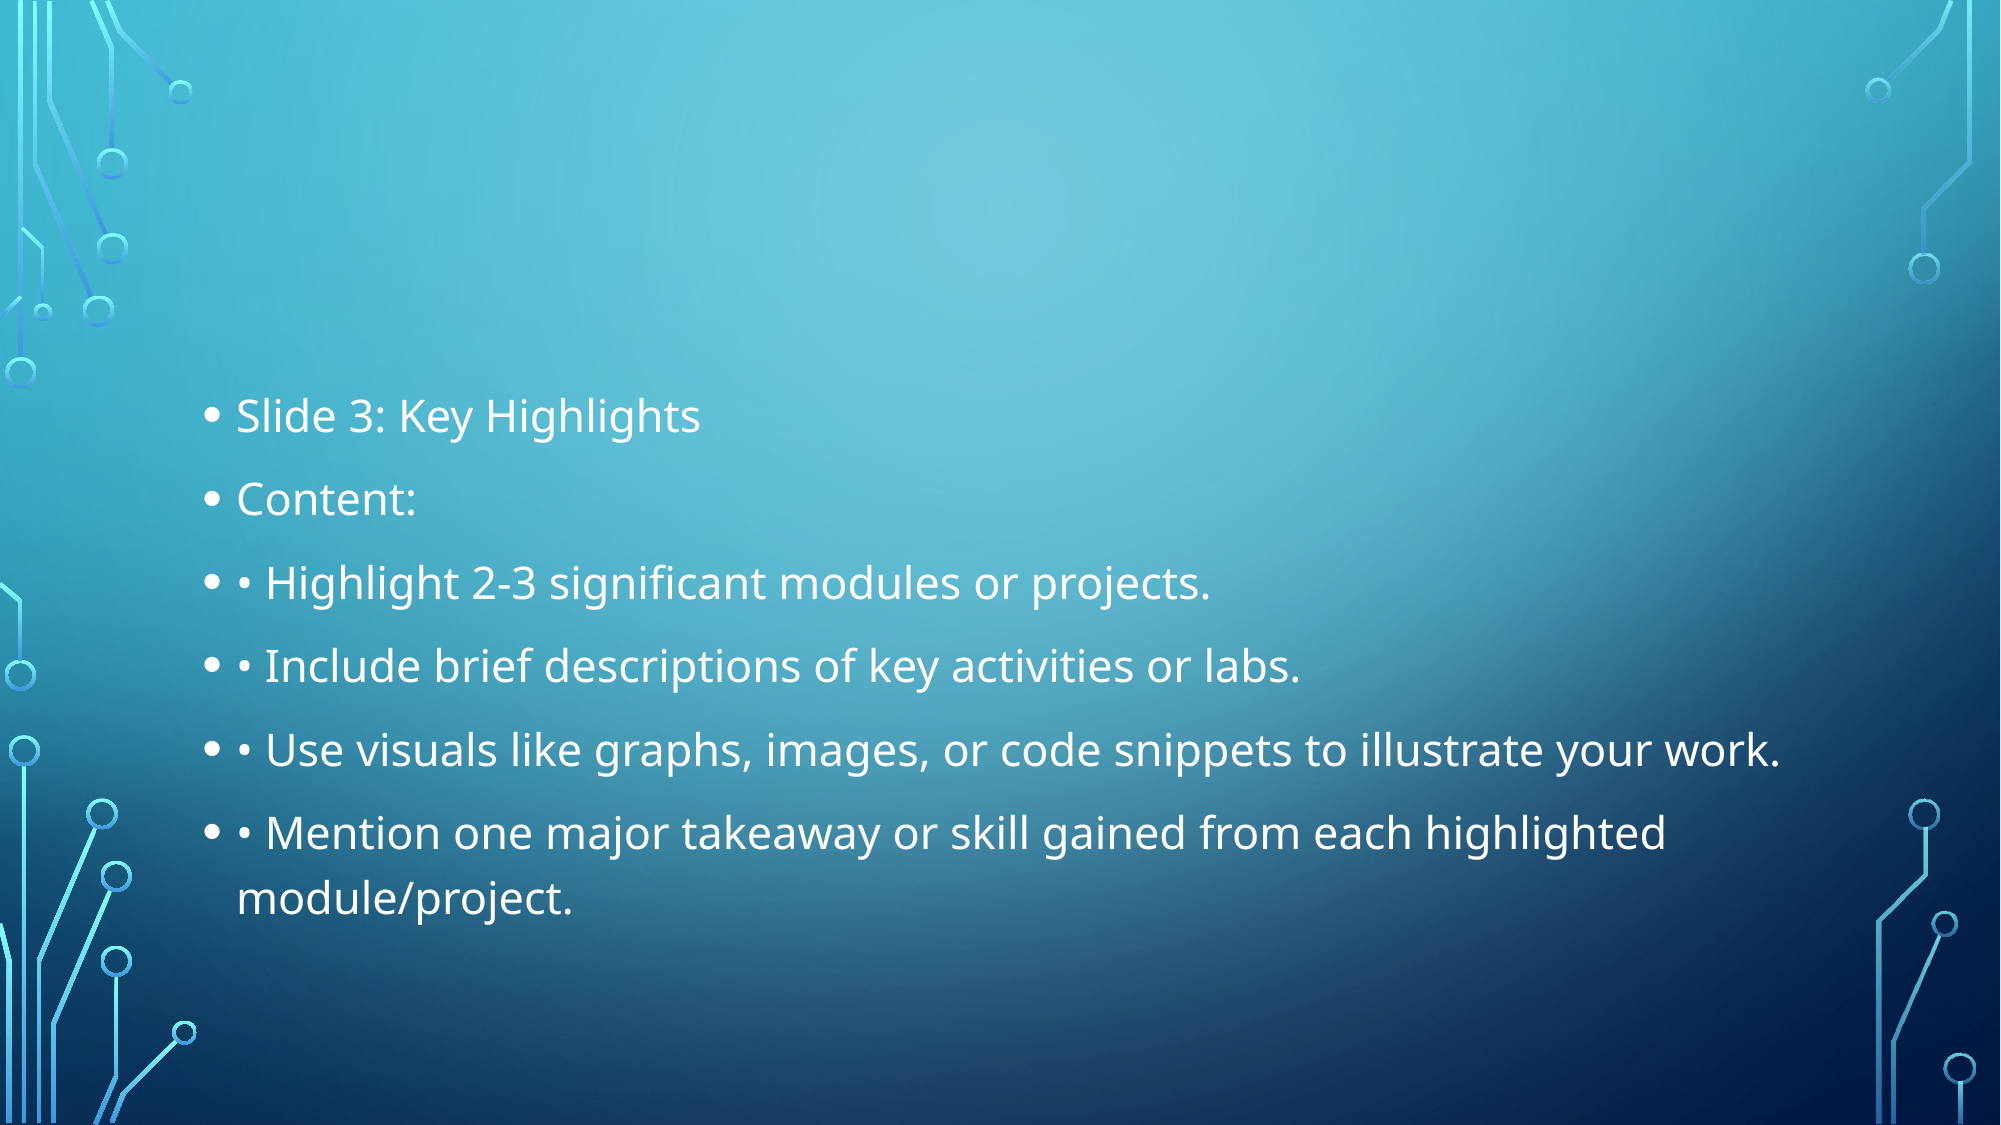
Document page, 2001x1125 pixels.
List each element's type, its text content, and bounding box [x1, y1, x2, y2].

list Slide 3: Key Highlights Content: • Highlight 2-3 significant modules or projects. • Include brief descriptions of key activities or labs. • Use visuals like graphs, images, or code snippets to illustrate your work. • Mention one major takeaway or skill gained from each highlighted module/project. [187, 369, 1813, 950]
